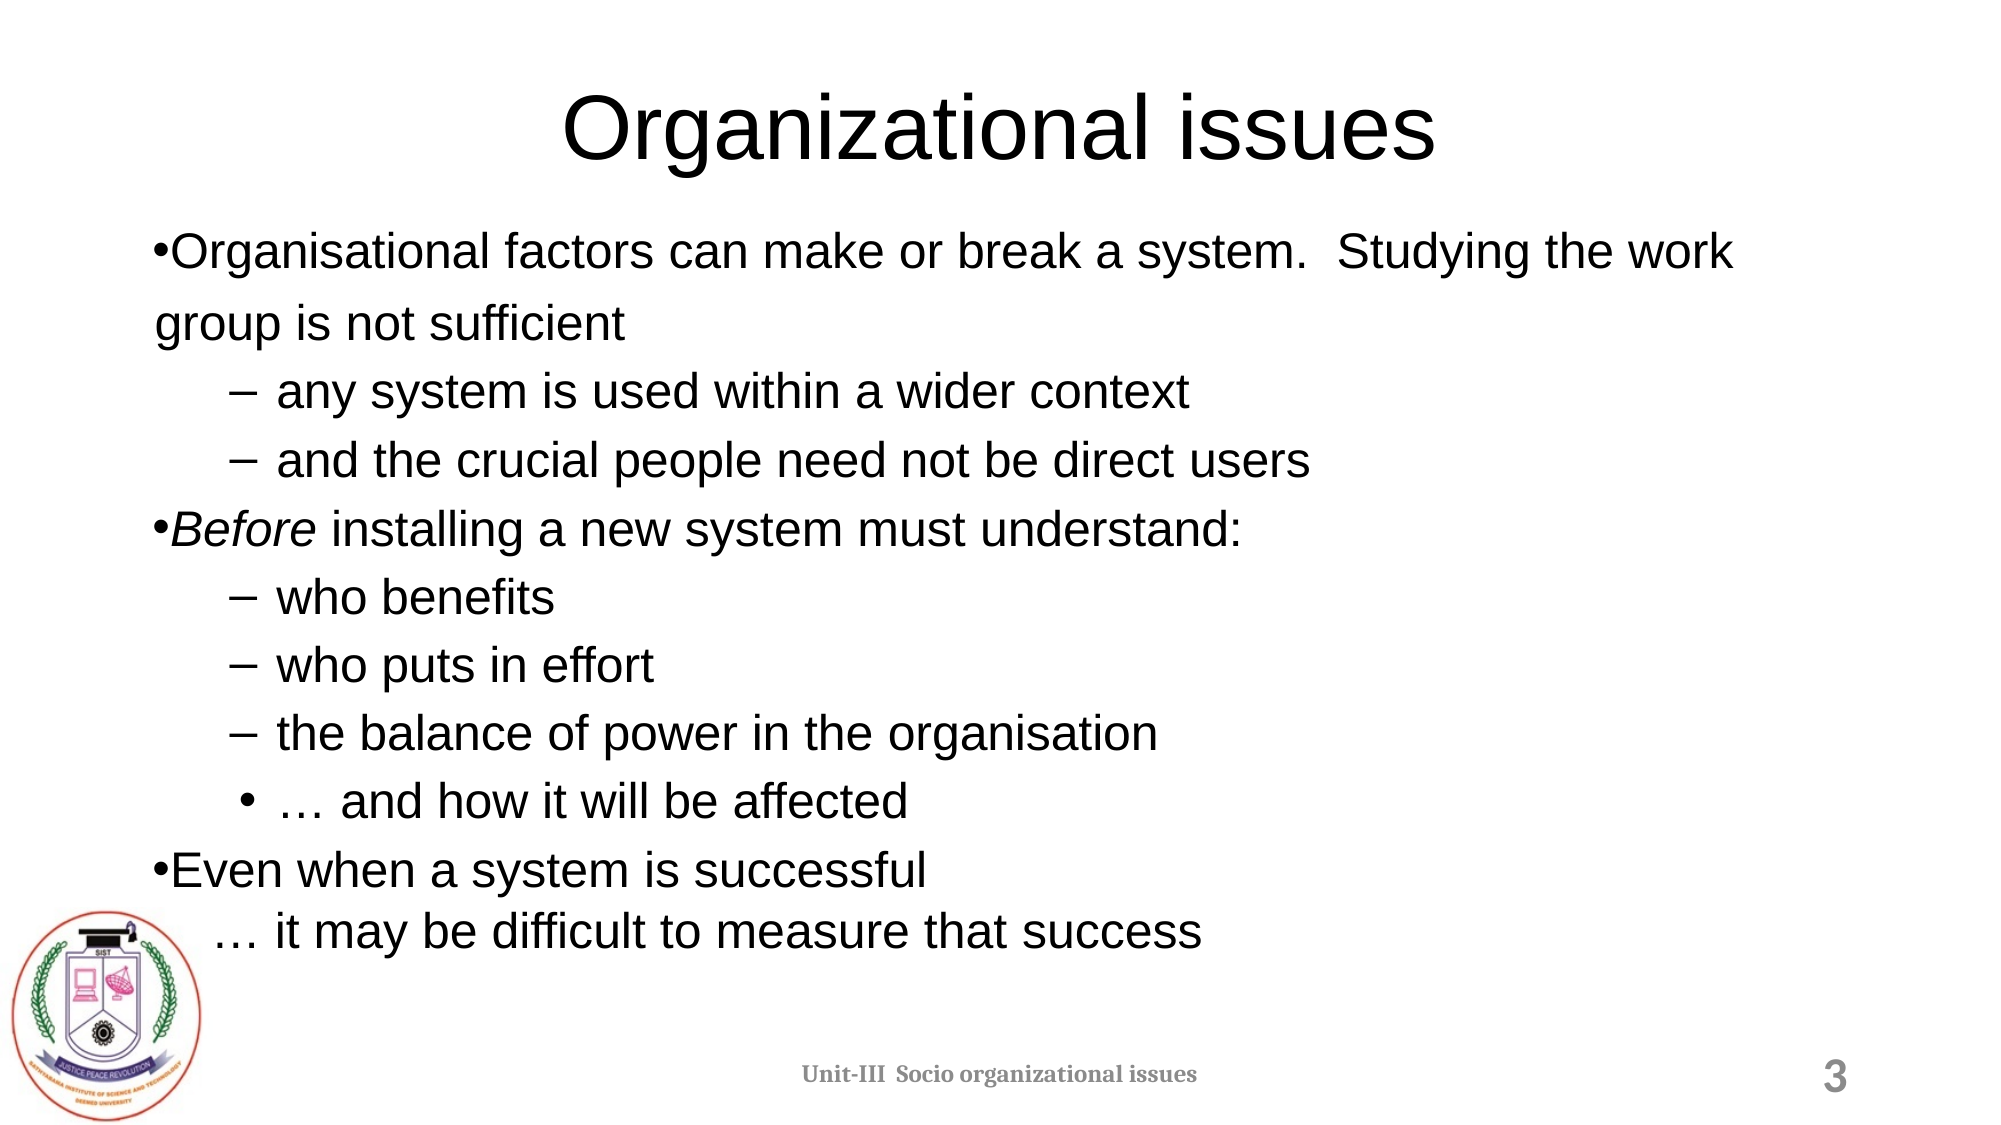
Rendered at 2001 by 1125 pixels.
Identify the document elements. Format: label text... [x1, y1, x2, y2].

picture [0, 907, 213, 1125]
slide_number 3 [1412, 1042, 1863, 1103]
title Organizational issues [137, 59, 1863, 199]
footer Unit-III Socio organizational issues [662, 1042, 1338, 1103]
list Organisational factors can make or break a system. Studying the work group is not sufficient any system is used within a wider context and the crucial people need not be direct users Before installing a new system must understand: who benefits who puts in effort the balance of power in the organisation … and how it will be affected Even when a system is successful … it may be difficult to measure that success [137, 199, 1863, 1014]
